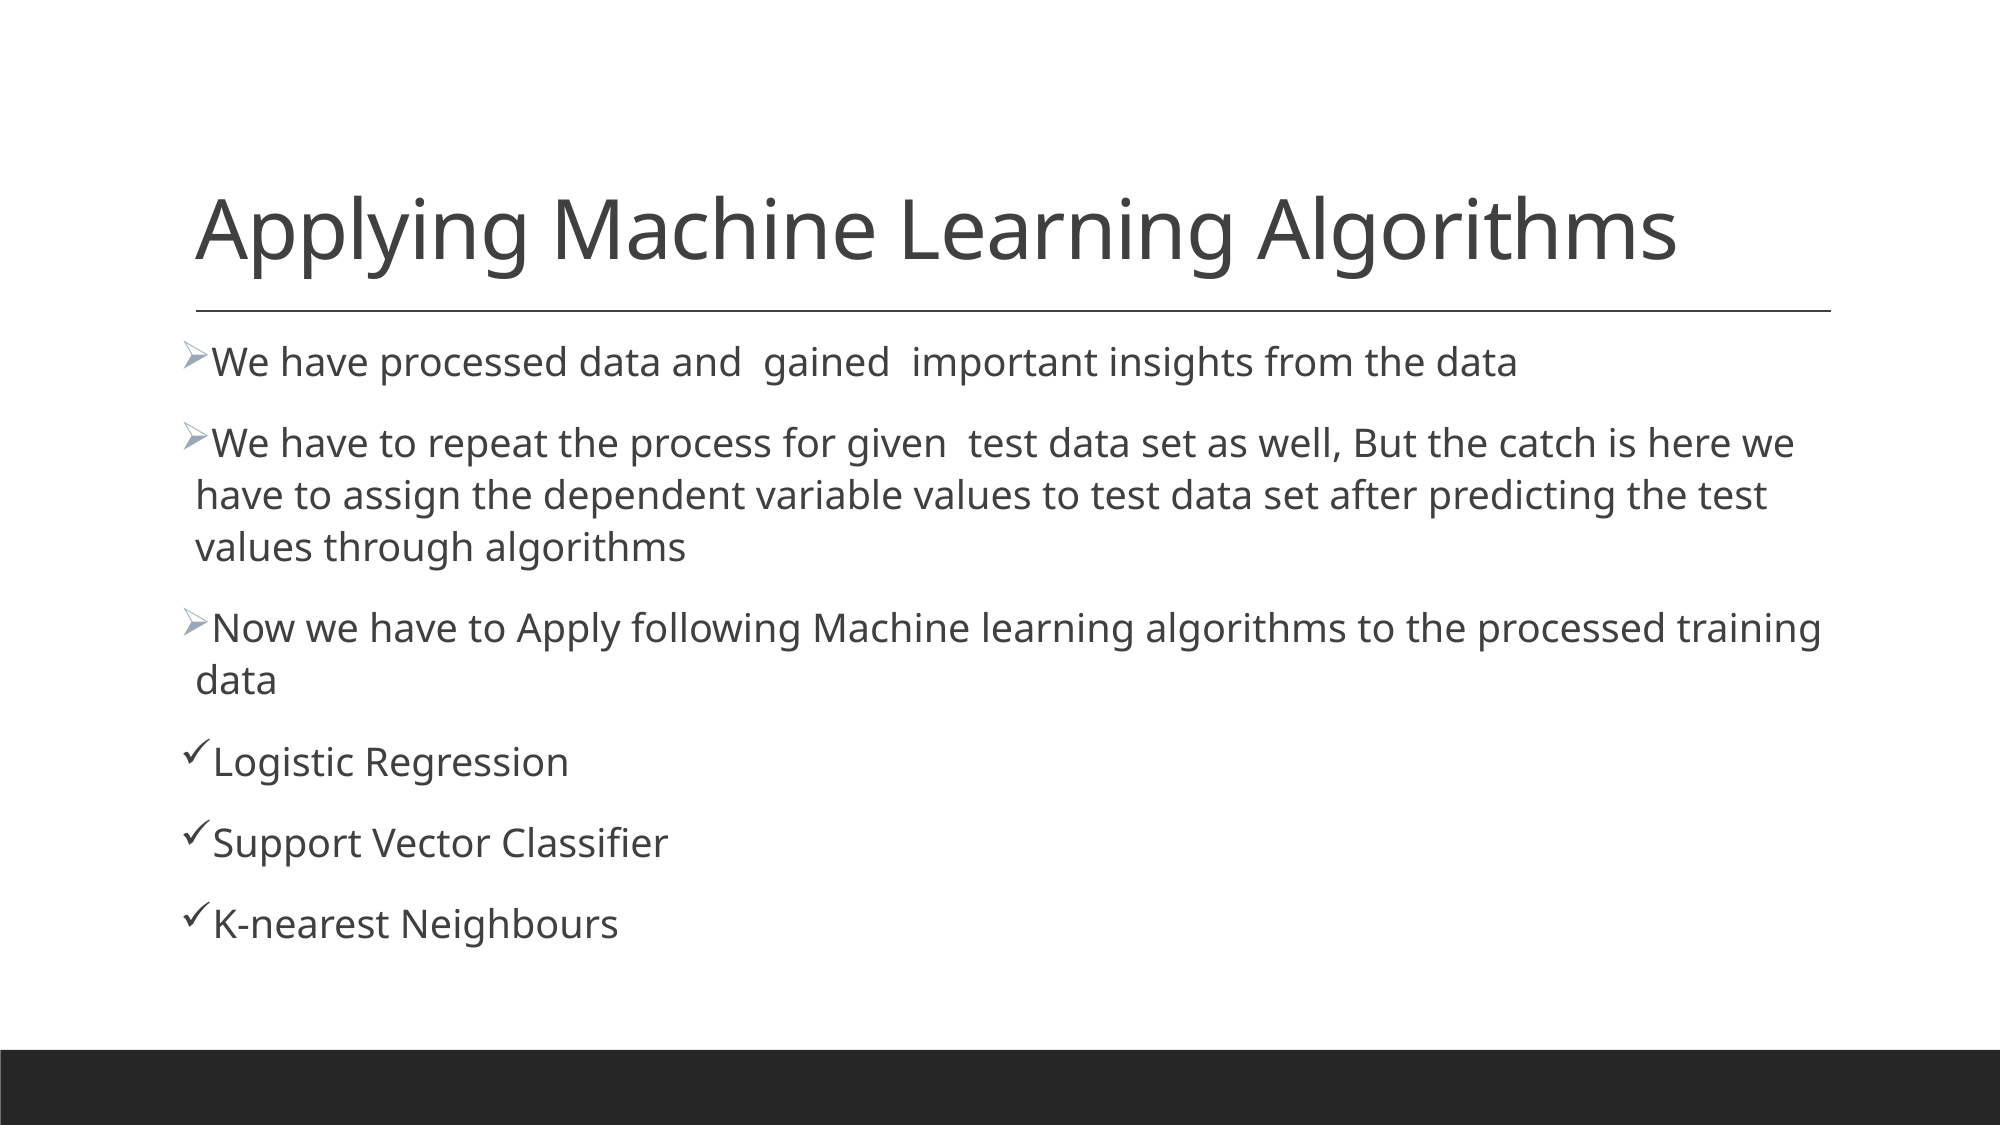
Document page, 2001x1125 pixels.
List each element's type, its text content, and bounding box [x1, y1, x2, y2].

title Applying Machine Learning Algorithms [180, 47, 1830, 285]
list We have processed data and gained important insights from the data We have to repeat the process for given test data set as well, But the catch is here we have to assign the dependent variable values to test data set after predicting the test values through algorithms Now we have to Apply following Machine learning algorithms to the processed training data Logistic Regression Support Vector Classifier K-nearest Neighbours [180, 324, 1830, 963]
